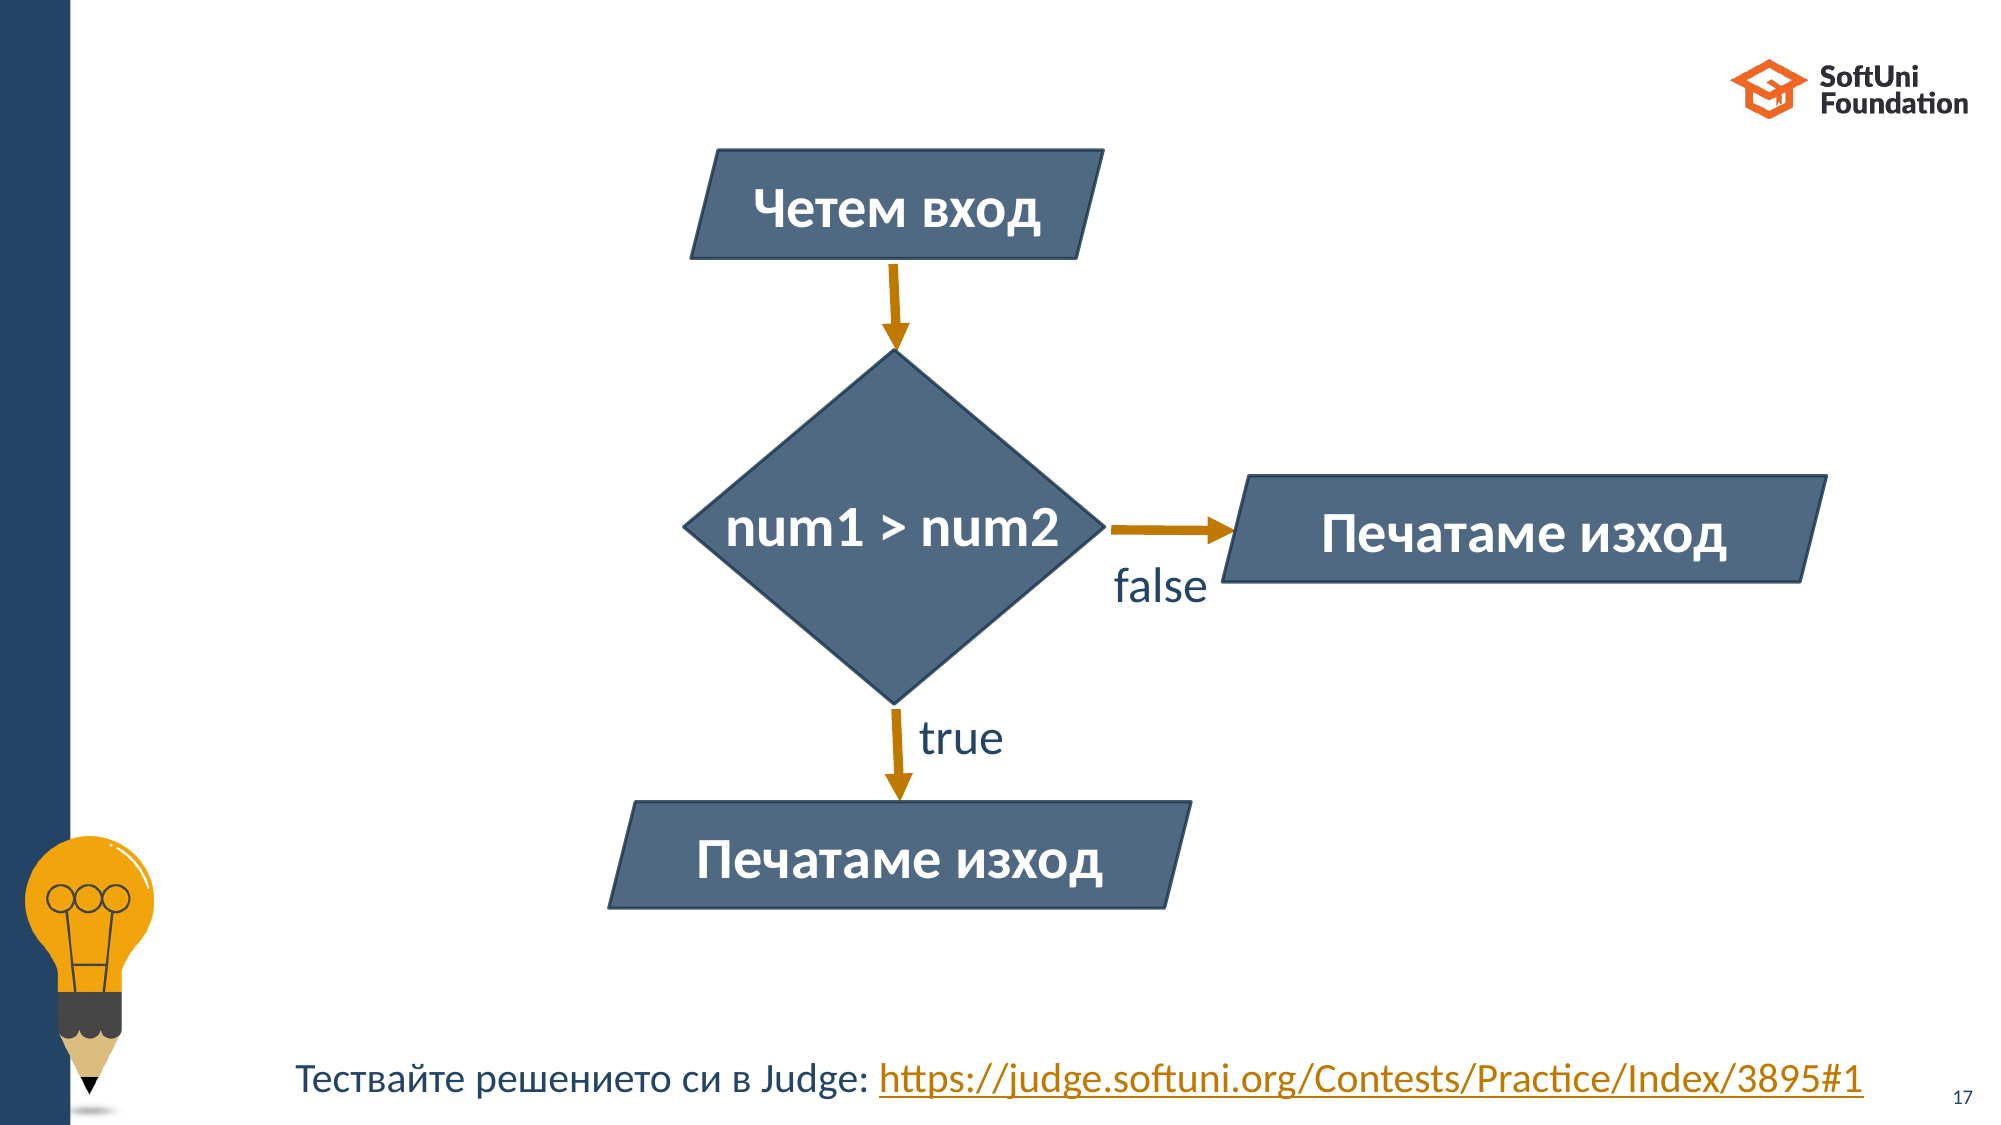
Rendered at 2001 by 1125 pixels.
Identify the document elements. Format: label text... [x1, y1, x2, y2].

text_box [683, 349, 1105, 705]
text_box Печатаме изход [1220, 473, 1829, 585]
text_box false [1110, 539, 1252, 631]
picture [1730, 59, 1968, 119]
text_box true [905, 712, 1057, 782]
picture [25, 836, 154, 1121]
text_box Тествайте решението си в Judge: https://judge.softuni.org/Contests/Practice/Index/3895#1 [200, 1043, 1960, 1109]
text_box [892, 263, 898, 347]
text_box Печатаме изход [606, 799, 1194, 911]
text_box 17 [1927, 1067, 1989, 1117]
text_box Четем вход [688, 147, 1106, 261]
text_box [895, 708, 901, 802]
